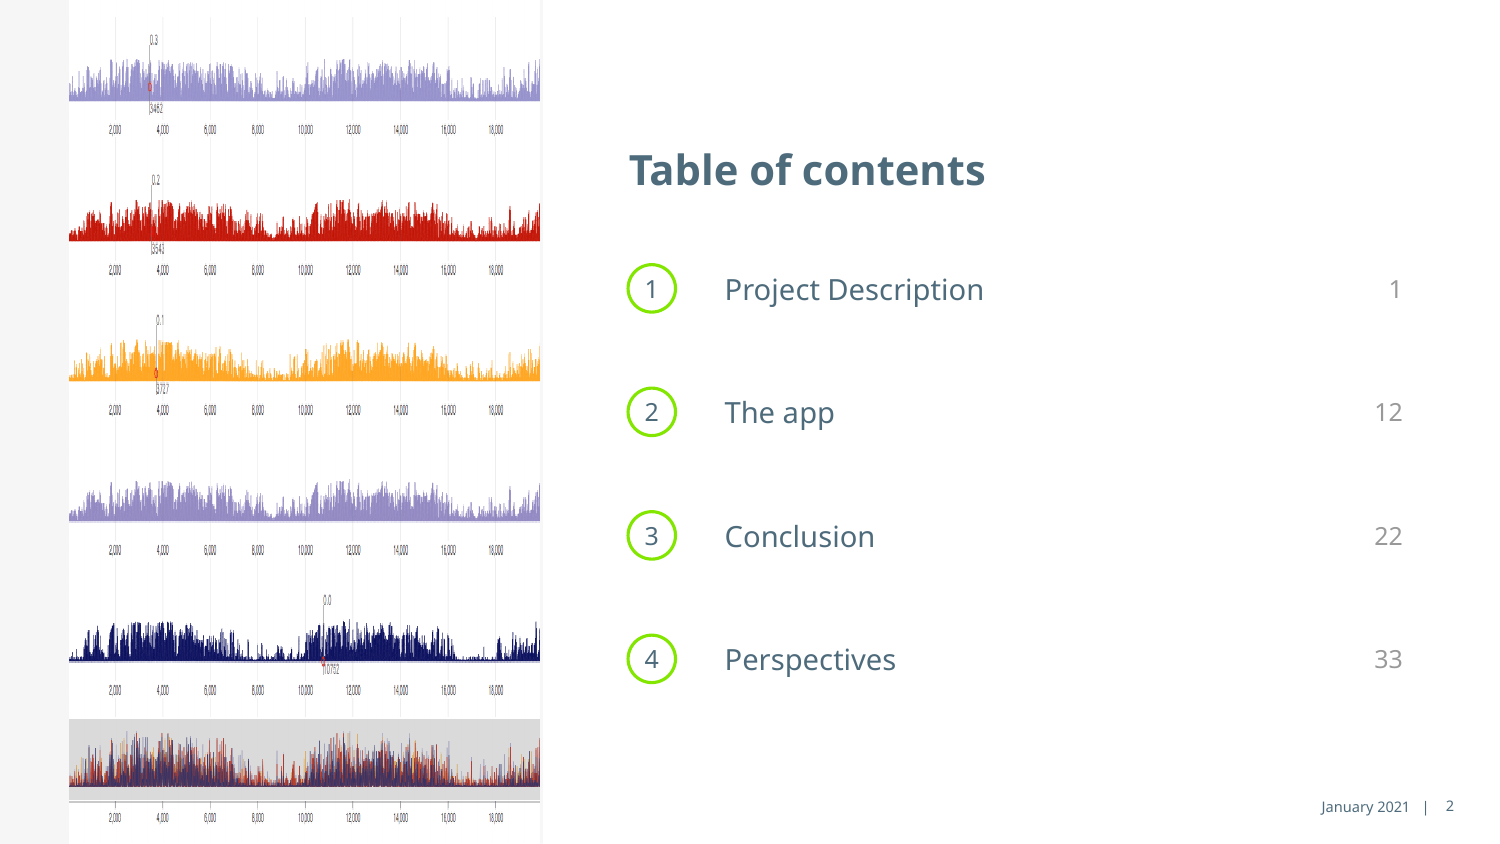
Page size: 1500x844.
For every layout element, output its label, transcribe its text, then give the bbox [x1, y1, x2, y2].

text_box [627, 628, 1418, 690]
title Table of contents [613, 120, 1454, 184]
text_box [627, 381, 1418, 443]
picture [0, 0, 541, 844]
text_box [627, 258, 1418, 319]
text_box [627, 505, 1418, 566]
slide_number <number> [1431, 792, 1475, 821]
